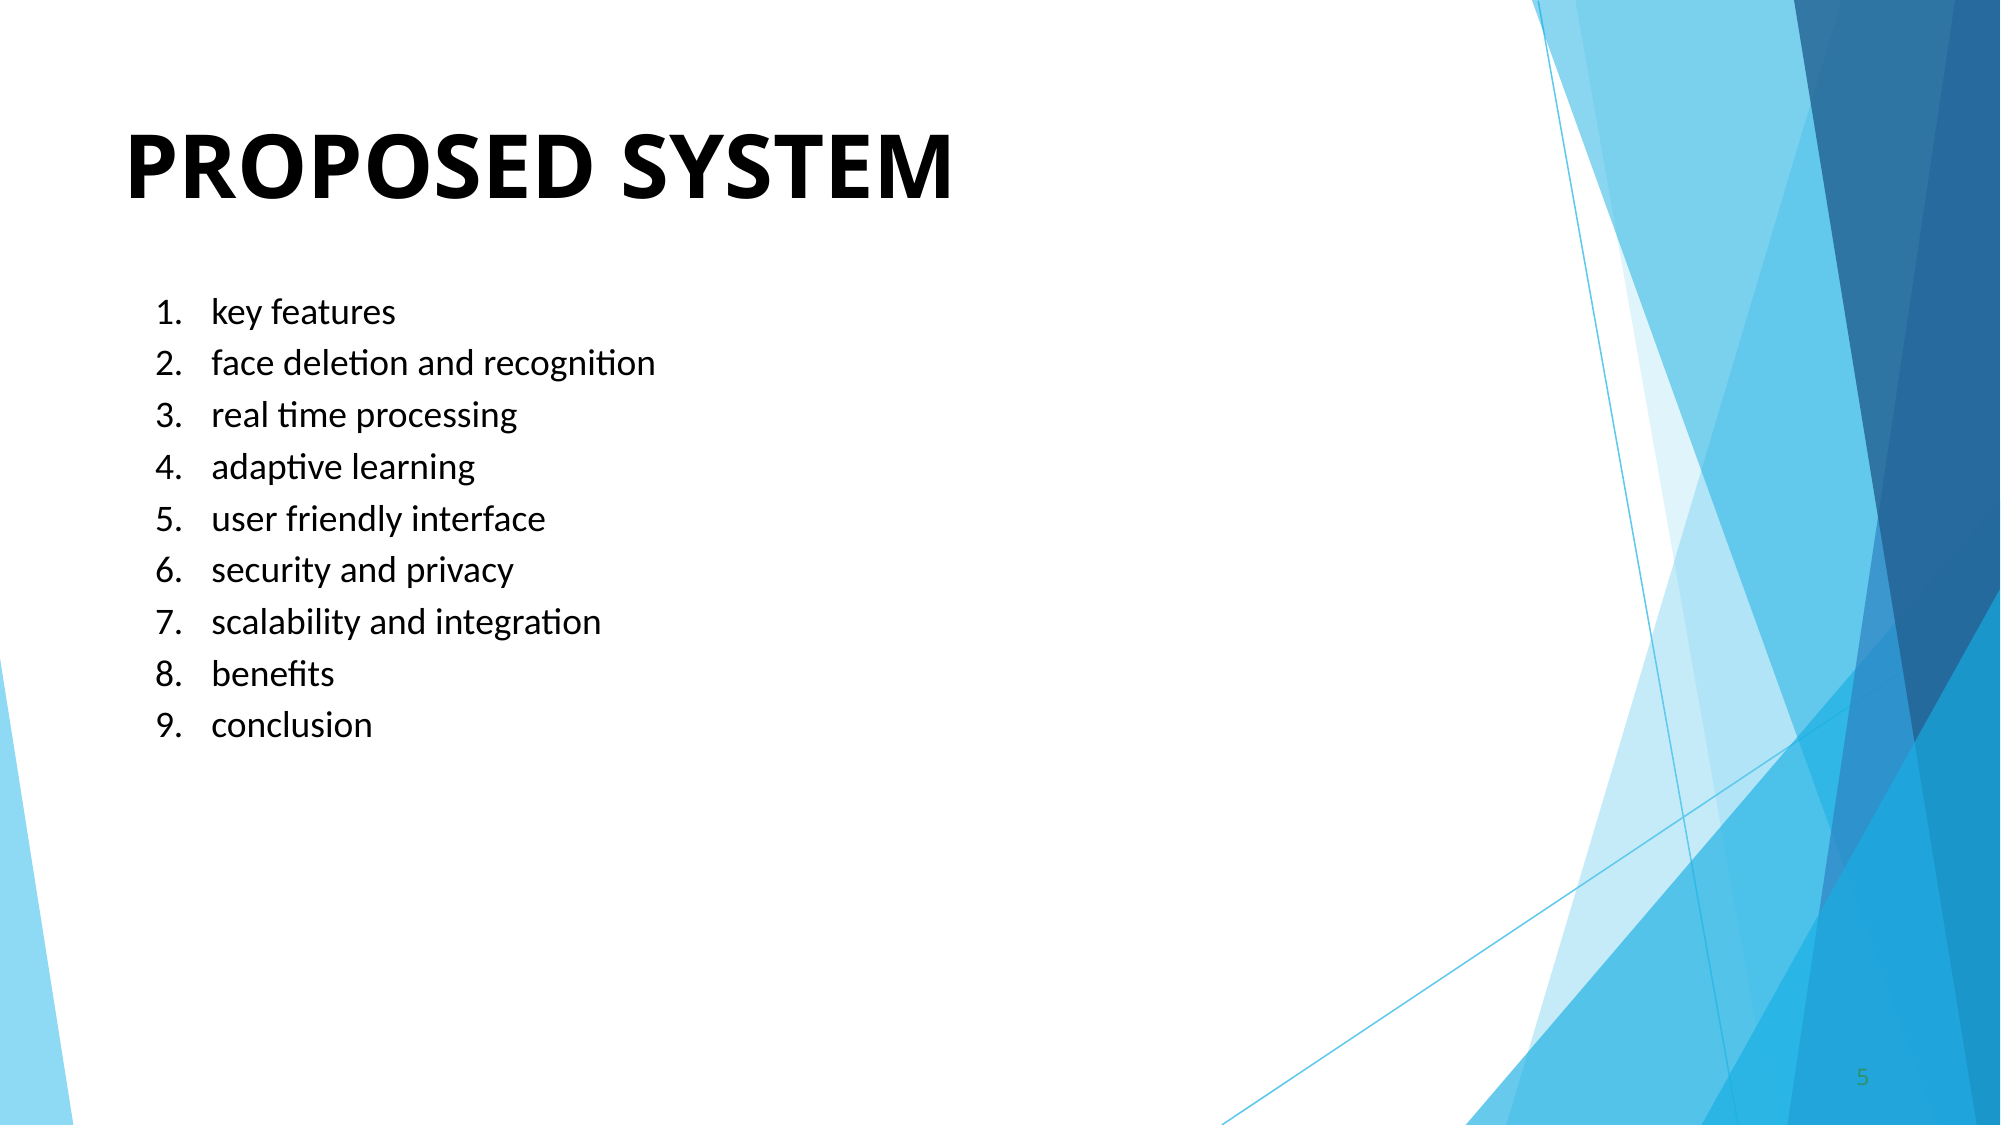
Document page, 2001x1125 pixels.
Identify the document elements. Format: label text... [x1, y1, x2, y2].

text_box key features face deletion and recognition real time processing adaptive learning user friendly interface security and privacy scalability and integration benefits conclusion [121, 202, 1911, 1125]
title PROPOSED SYSTEM [121, 107, 1359, 202]
